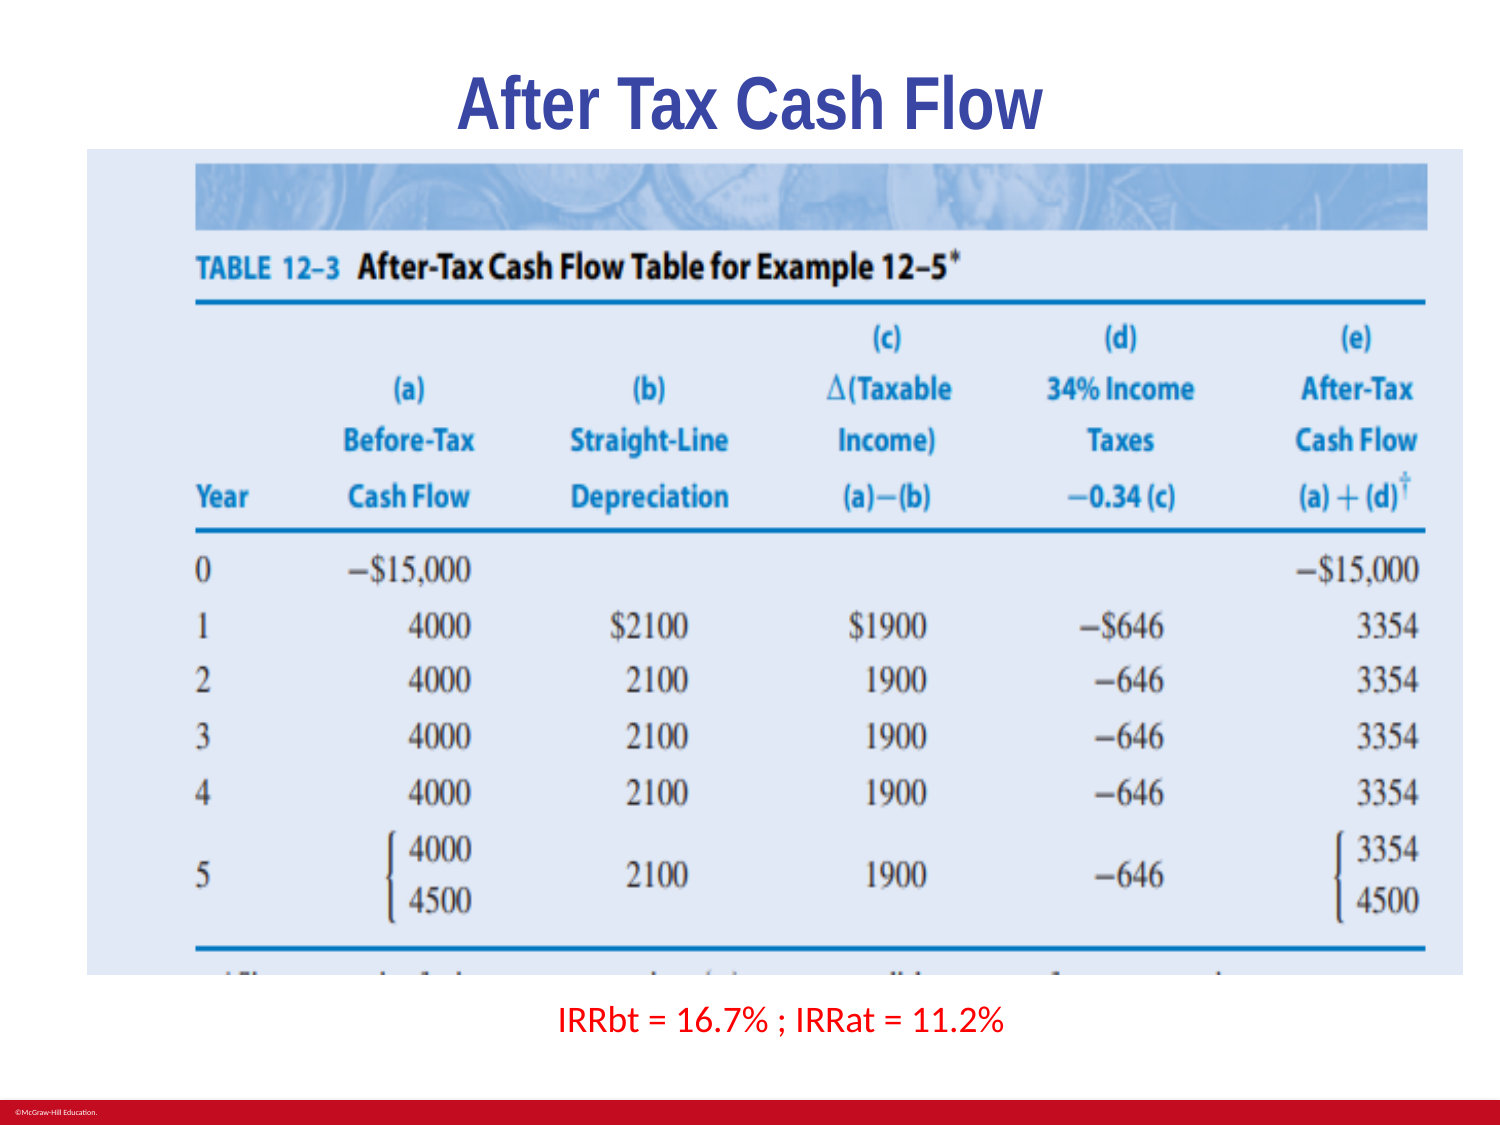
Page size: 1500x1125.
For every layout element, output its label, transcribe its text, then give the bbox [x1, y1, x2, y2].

title After Tax Cash Flow [7, 24, 1493, 175]
picture [87, 149, 1463, 976]
text_box IRRbt = 16.7% ; IRRat = 11.2% [99, 987, 1463, 1048]
